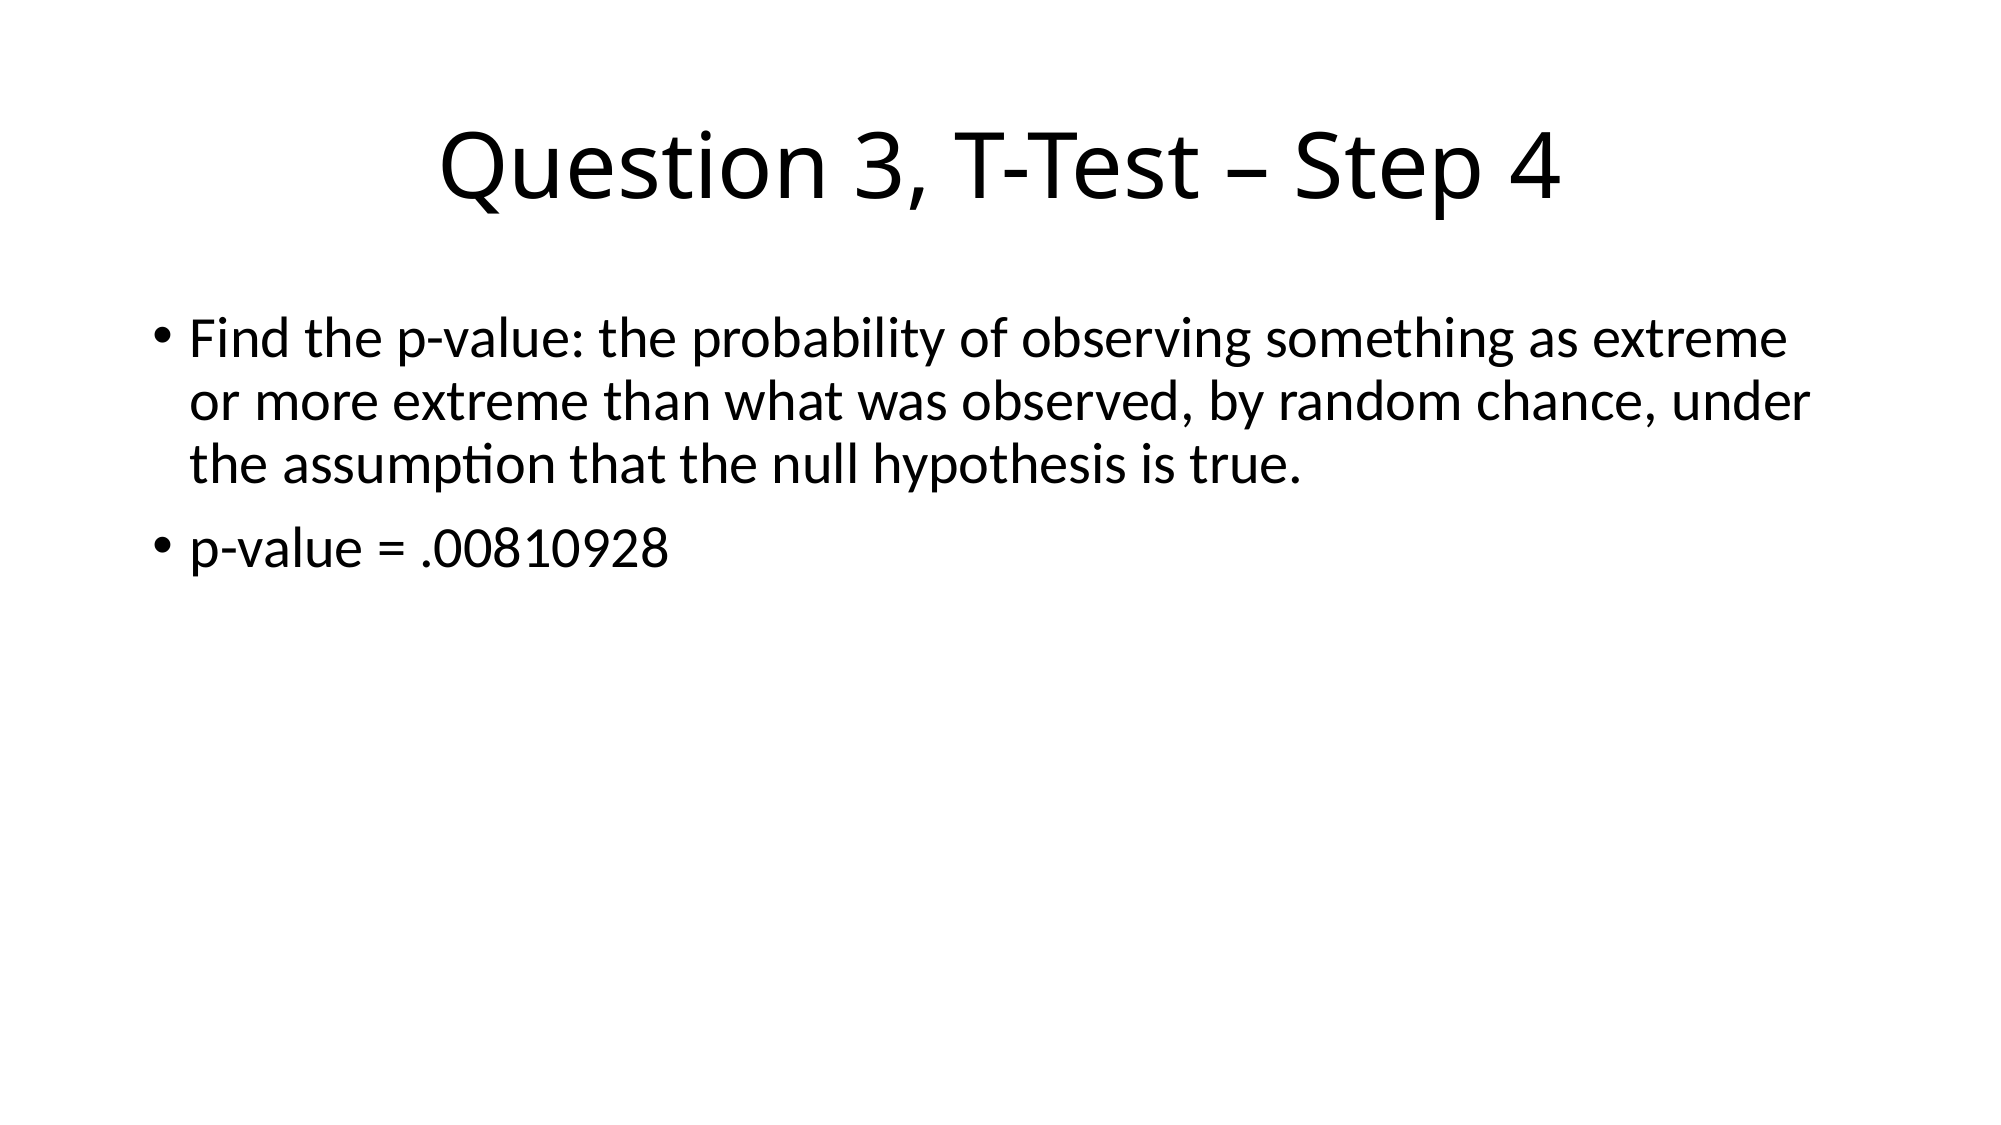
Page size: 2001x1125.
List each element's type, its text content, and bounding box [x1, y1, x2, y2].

title Question 3, T-Test – Step 4 [137, 59, 1863, 278]
list Find the p-value: the probability of observing something as extreme or more extreme than what was observed, by random chance, under the assumption that the null hypothesis is true. p-value = .00810928 [137, 299, 1863, 1014]
